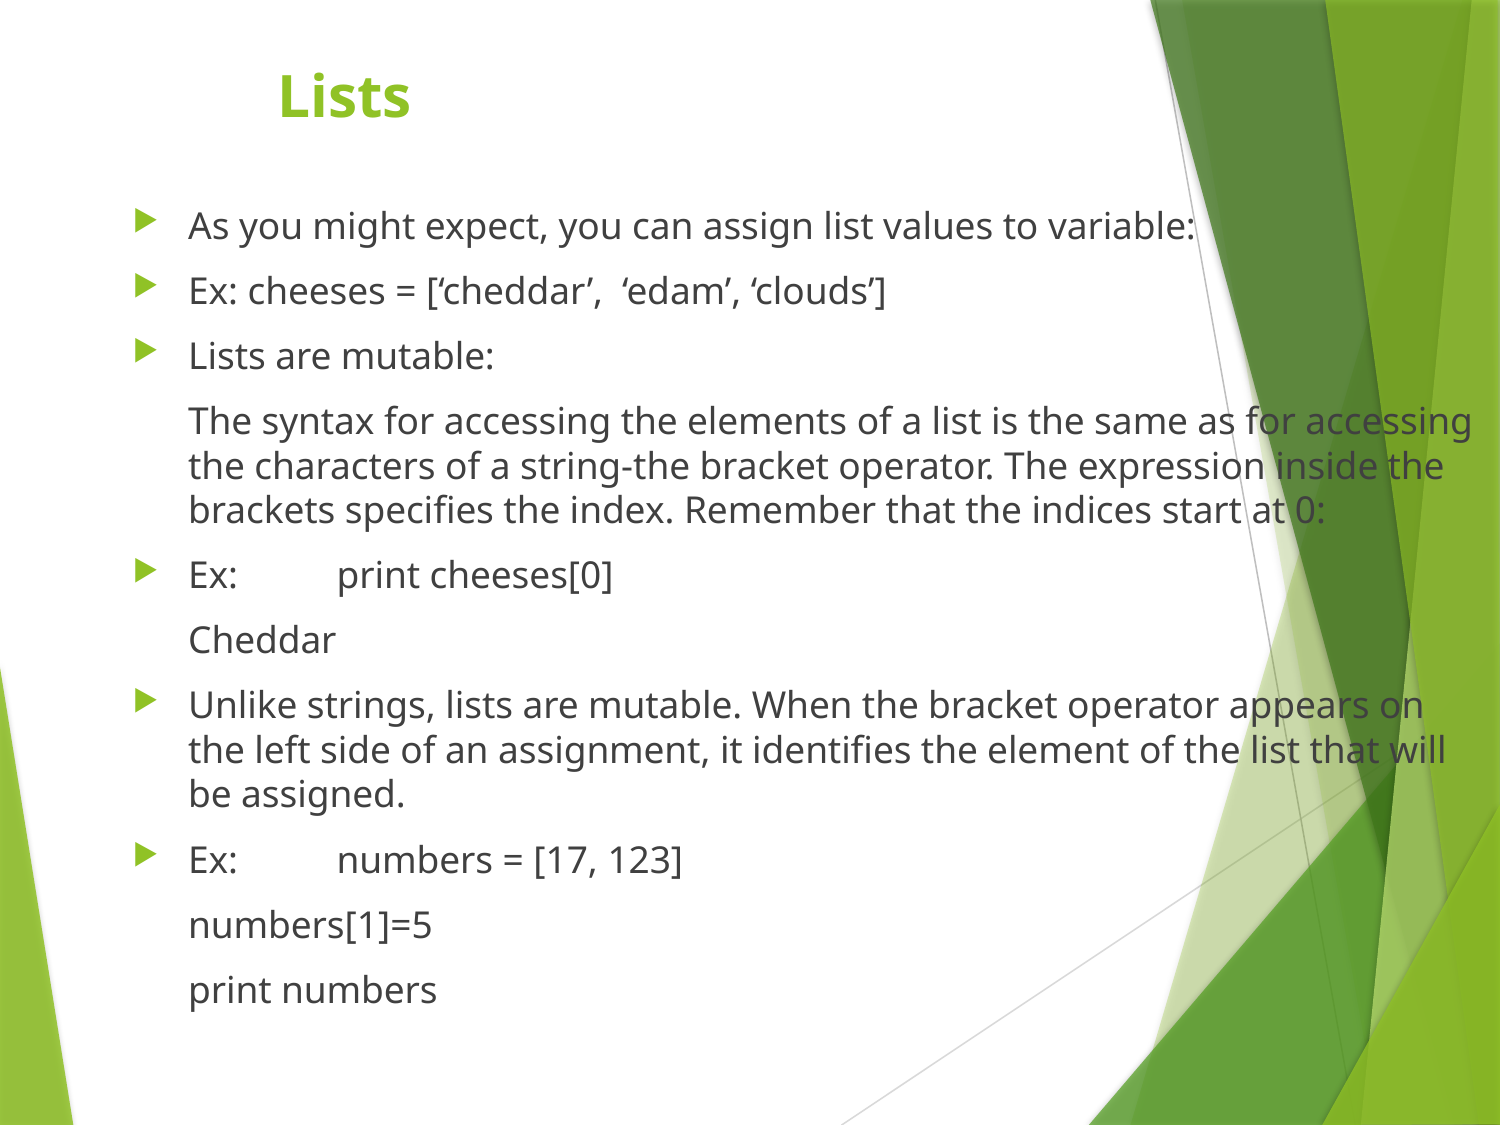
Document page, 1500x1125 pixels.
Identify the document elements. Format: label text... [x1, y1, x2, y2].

list As you might expect, you can assign list values to variable: Ex: cheeses = [‘cheddar’, ‘edam’, ‘clouds’] Lists are mutable: The syntax for accessing the elements of a list is the same as for accessing the characters of a string-the bracket operator. The expression inside the brackets specifies the index. Remember that the indices start at 0: Ex: print cheeses[0] Cheddar Unlike strings, lists are mutable. When the bracket operator appears on the left side of an assignment, it identifies the element of the list that will be assigned. Ex: numbers = [17, 123] numbers[1]=5 print numbers [117, 195, 1500, 1040]
title Lists [262, 51, 1500, 137]
